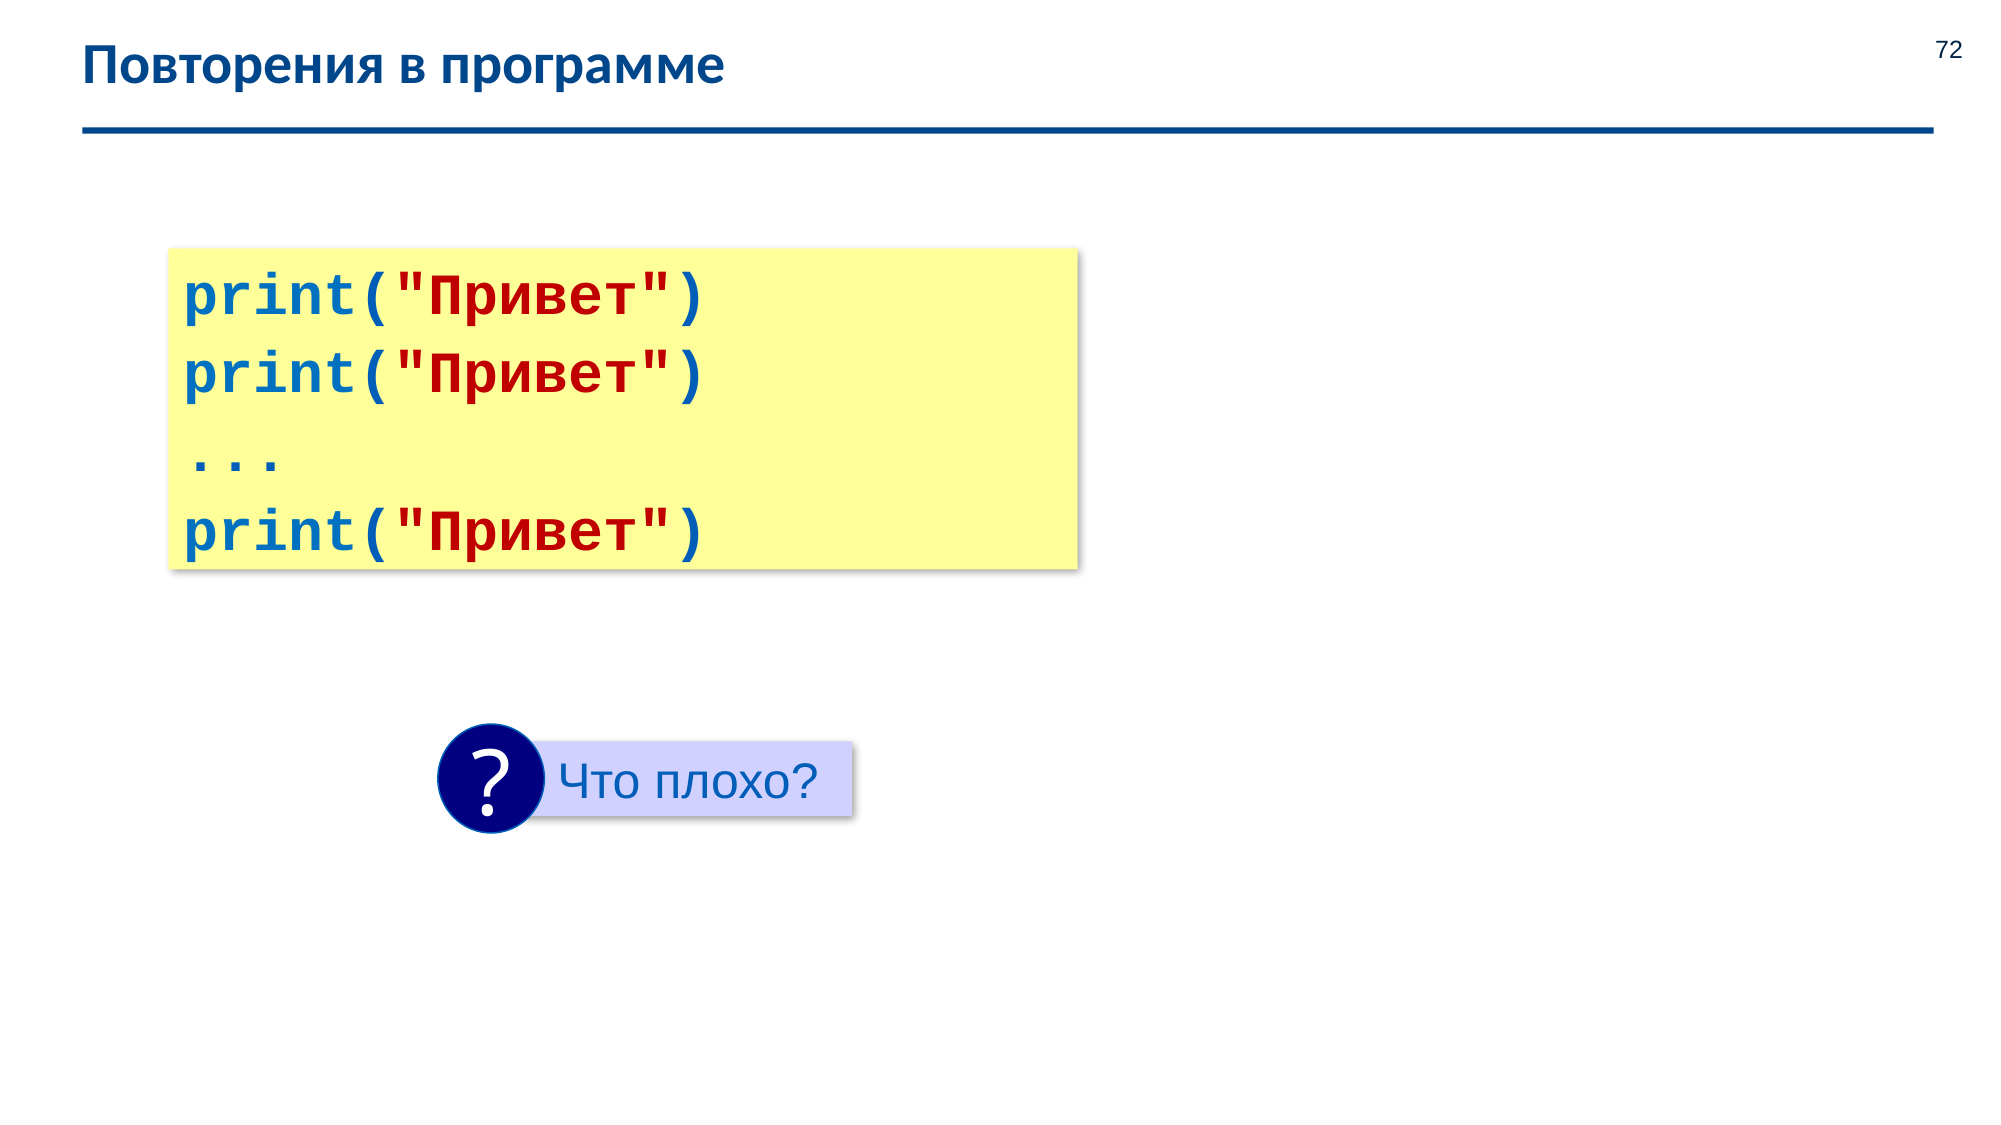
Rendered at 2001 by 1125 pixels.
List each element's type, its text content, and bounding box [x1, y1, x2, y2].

title Повторения в программе [67, 25, 1900, 103]
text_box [437, 724, 853, 833]
text_box print("Привет") print("Привет") ... print("Привет") [168, 248, 1078, 570]
slide_number 72 [1841, 33, 2000, 64]
